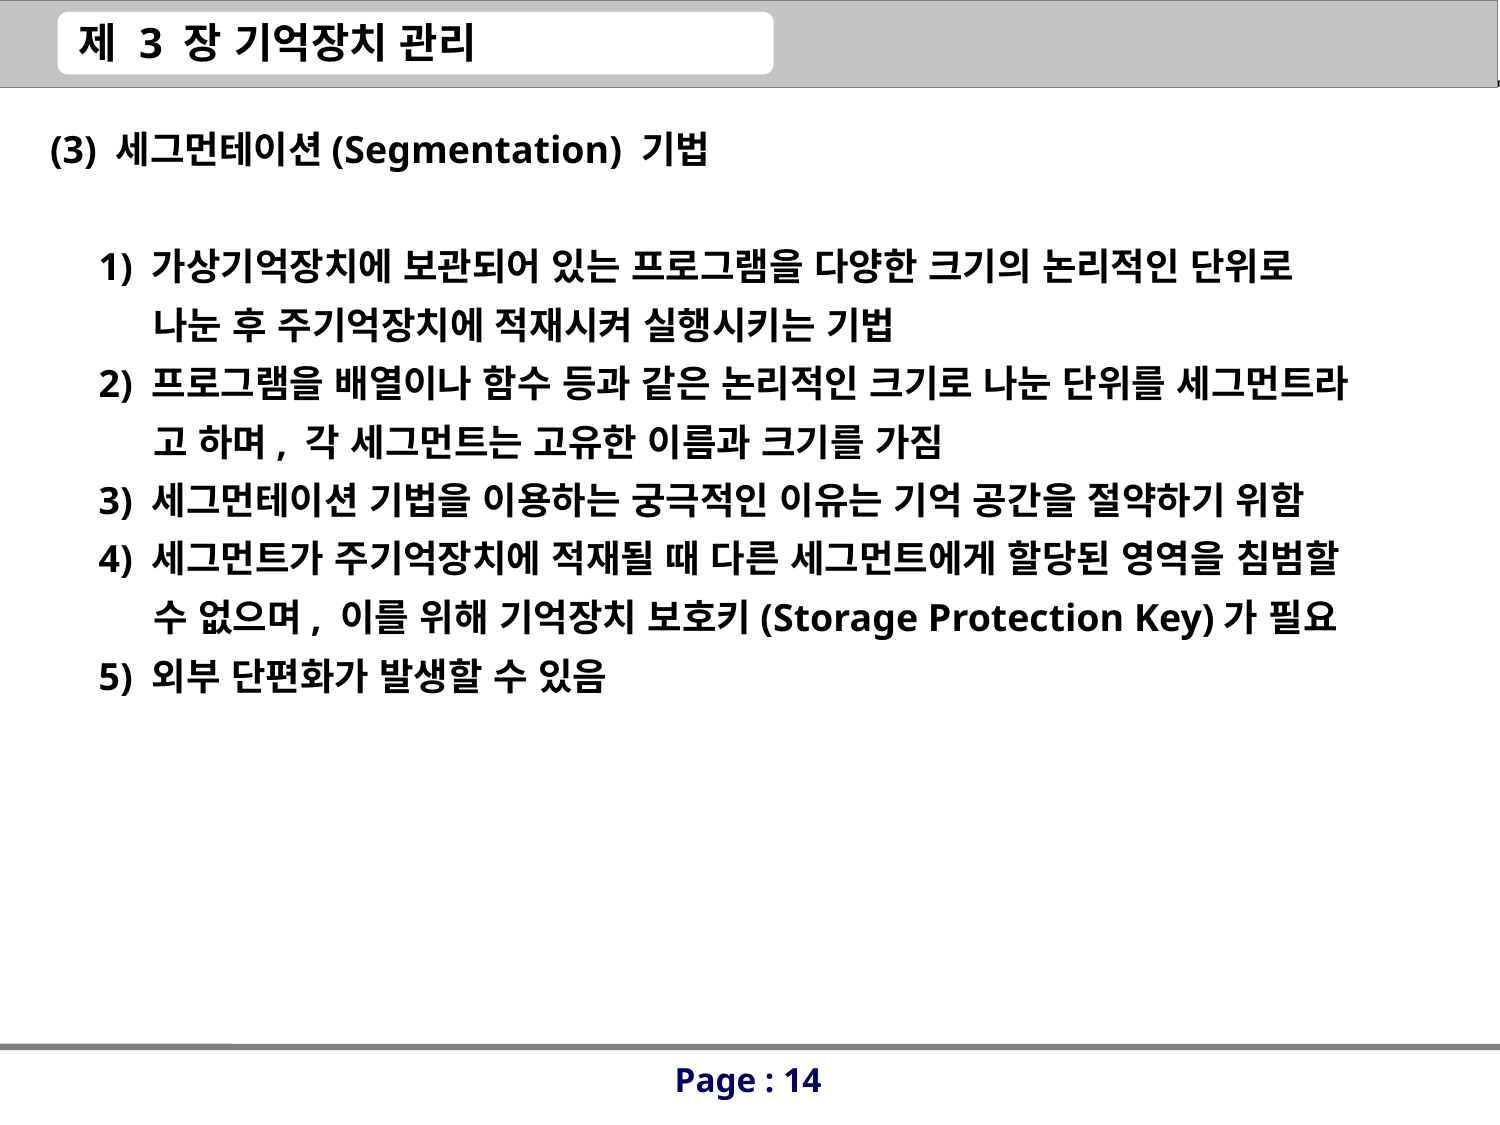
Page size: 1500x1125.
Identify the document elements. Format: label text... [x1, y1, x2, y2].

slide_number Page : 14 [572, 1051, 924, 1125]
text_box (3) 세그먼테이션(Segmentation) 기법 1) 가상기억장치에 보관되어 있는 프로그램을 다양한 크기의 논리적인 단위로 나눈 후 주기억장치에 적재시켜 실행시키는 기법 2) 프로그램을 배열이나 함수 등과 같은 논리적인 크기로 나눈 단위를 세그먼트라 고 하며, 각 세그먼트는 고유한 이름과 크기를 가짐 3) 세그먼테이션 기법을 이용하는 궁극적인 이유는 기억 공간을 절약하기 위함 4) 세그먼트가 주기억장치에 적재될 때 다른 세그먼트에게 할당된 영역을 침범할 수 없으며, 이를 위해 기억장치 보호키(Storage Protection Key)가 필요 5) 외부 단편화가 발생할 수 있음 [35, 105, 1500, 705]
